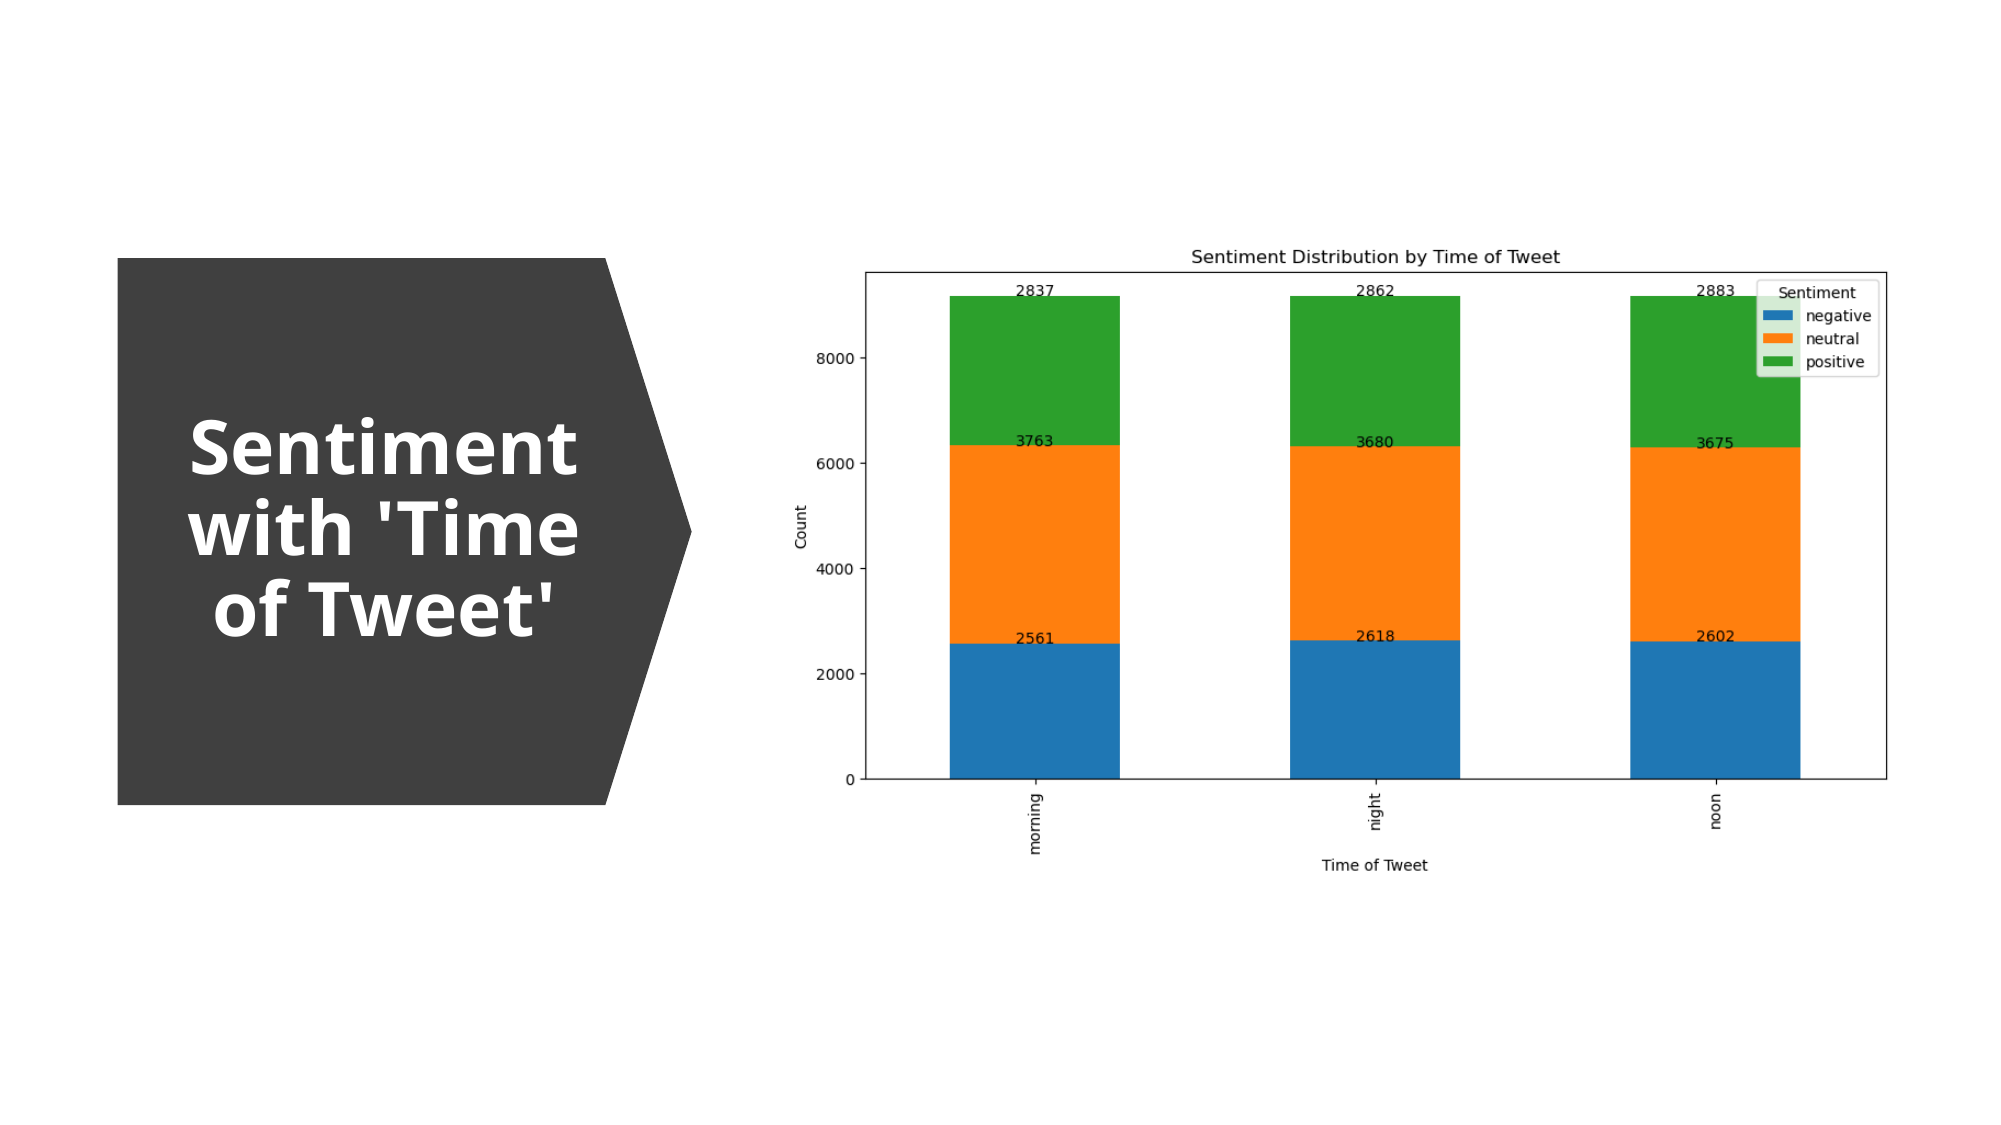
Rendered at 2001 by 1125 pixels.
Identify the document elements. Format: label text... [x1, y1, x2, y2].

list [783, 239, 1896, 885]
title Sentiment with 'Time of Tweet' [168, 322, 601, 741]
text_box [116, 257, 693, 807]
